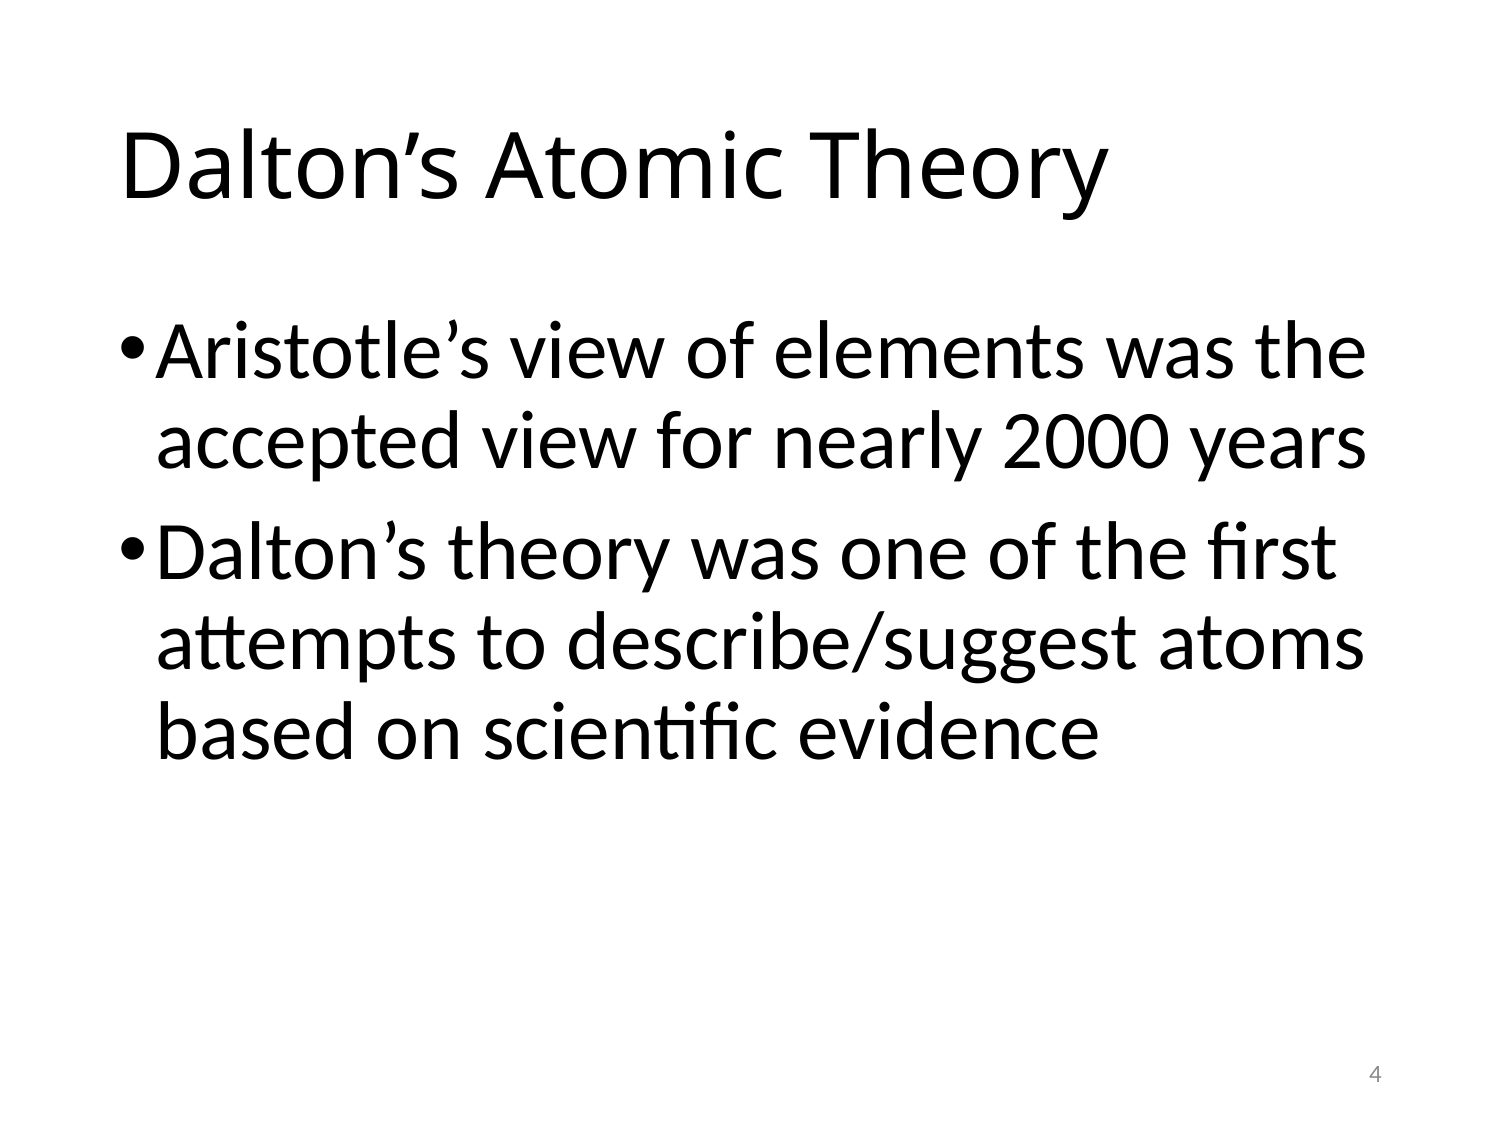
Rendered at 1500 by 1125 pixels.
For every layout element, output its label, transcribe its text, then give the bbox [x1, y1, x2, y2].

list Aristotle’s view of elements was the accepted view for nearly 2000 years Dalton’s theory was one of the first attempts to describe/suggest atoms based on scientific evidence [103, 299, 1397, 1014]
title Dalton’s Atomic Theory [103, 59, 1397, 278]
slide_number 4 [1059, 1042, 1397, 1103]
